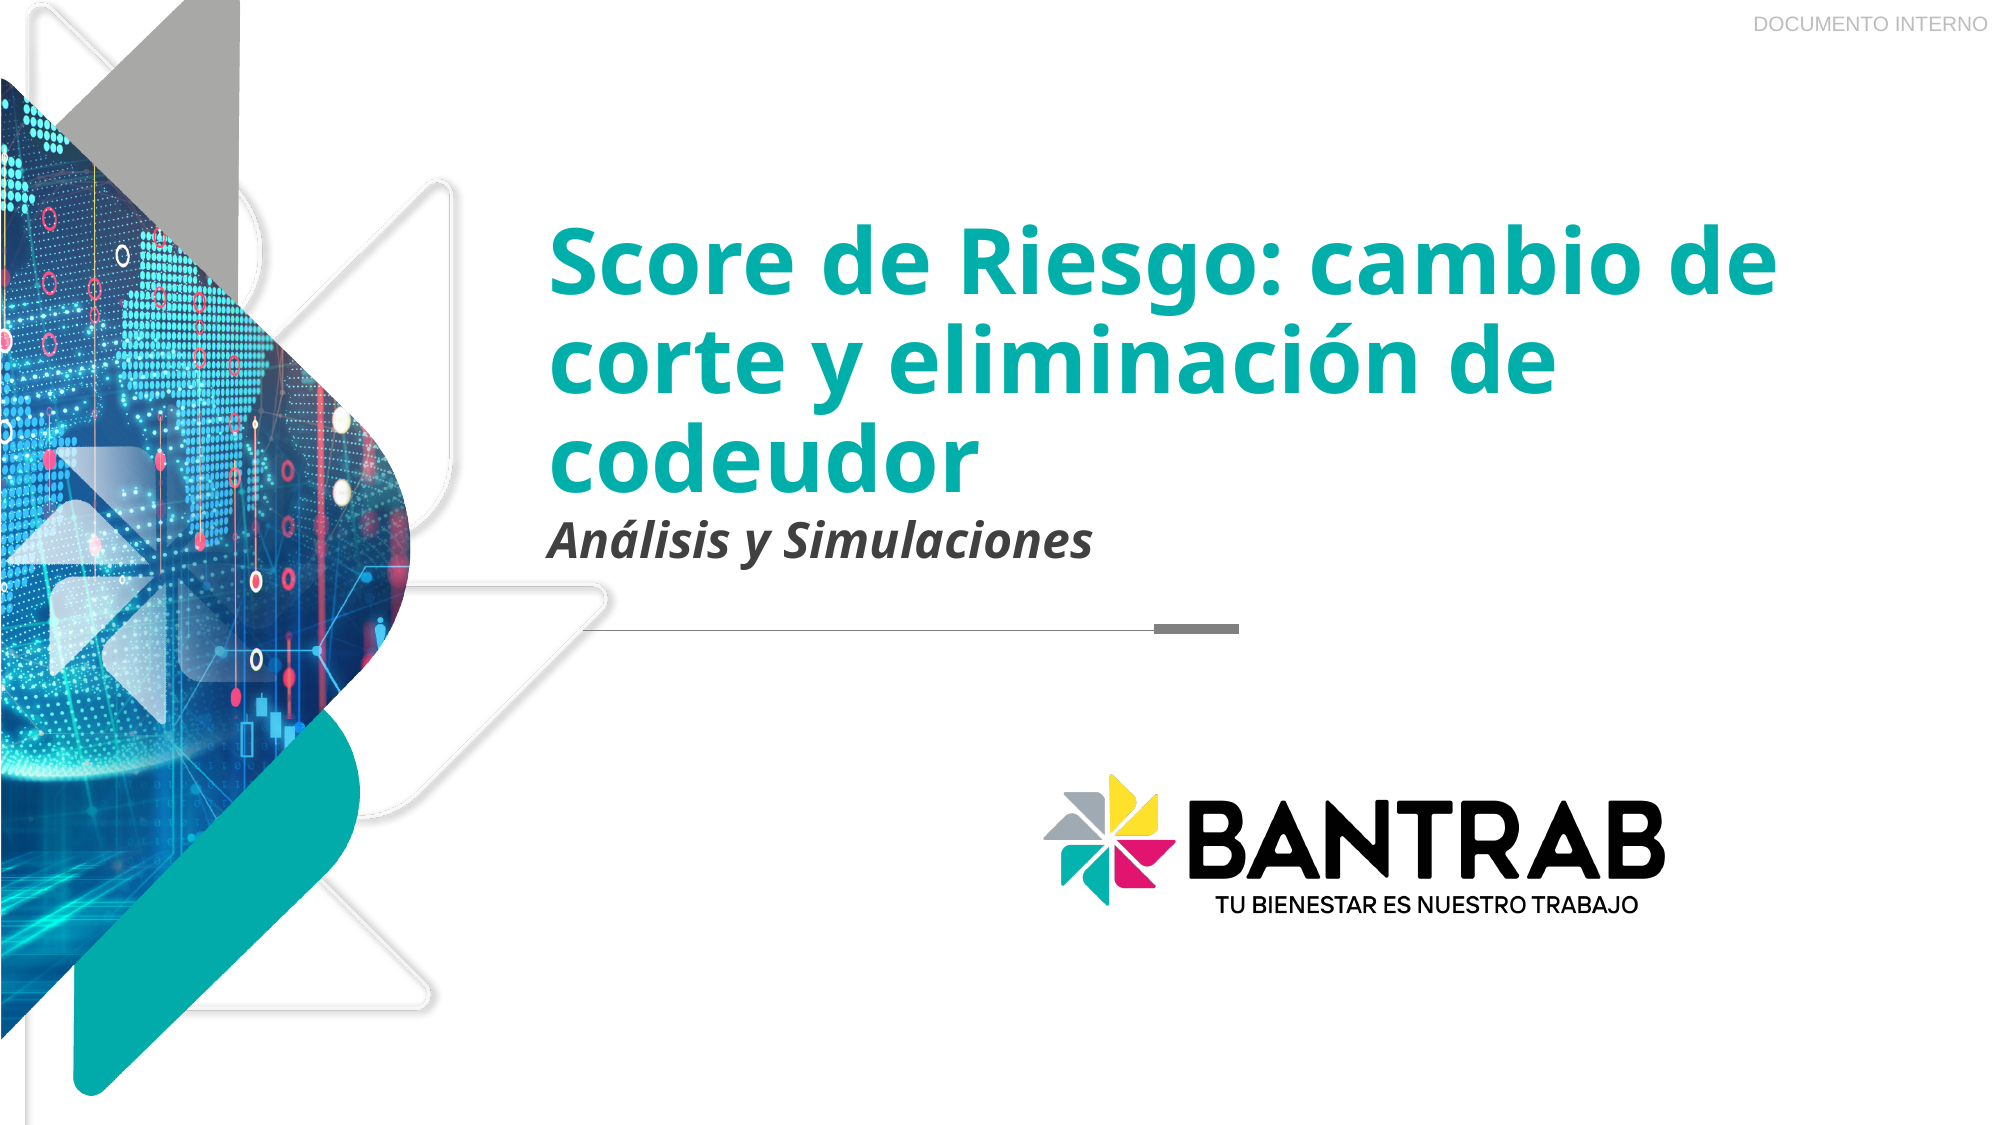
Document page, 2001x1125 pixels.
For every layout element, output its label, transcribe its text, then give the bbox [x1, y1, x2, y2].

subtitle Análisis y Simulaciones [915, 507, 1806, 578]
picture [1019, 737, 1713, 959]
picture [0, 0, 646, 1125]
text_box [906, 301, 915, 956]
subtitle Análisis y Simulaciones [646, 507, 906, 578]
title Score de Riesgo: cambio de corte y eliminación de codeudor [646, 206, 1888, 521]
